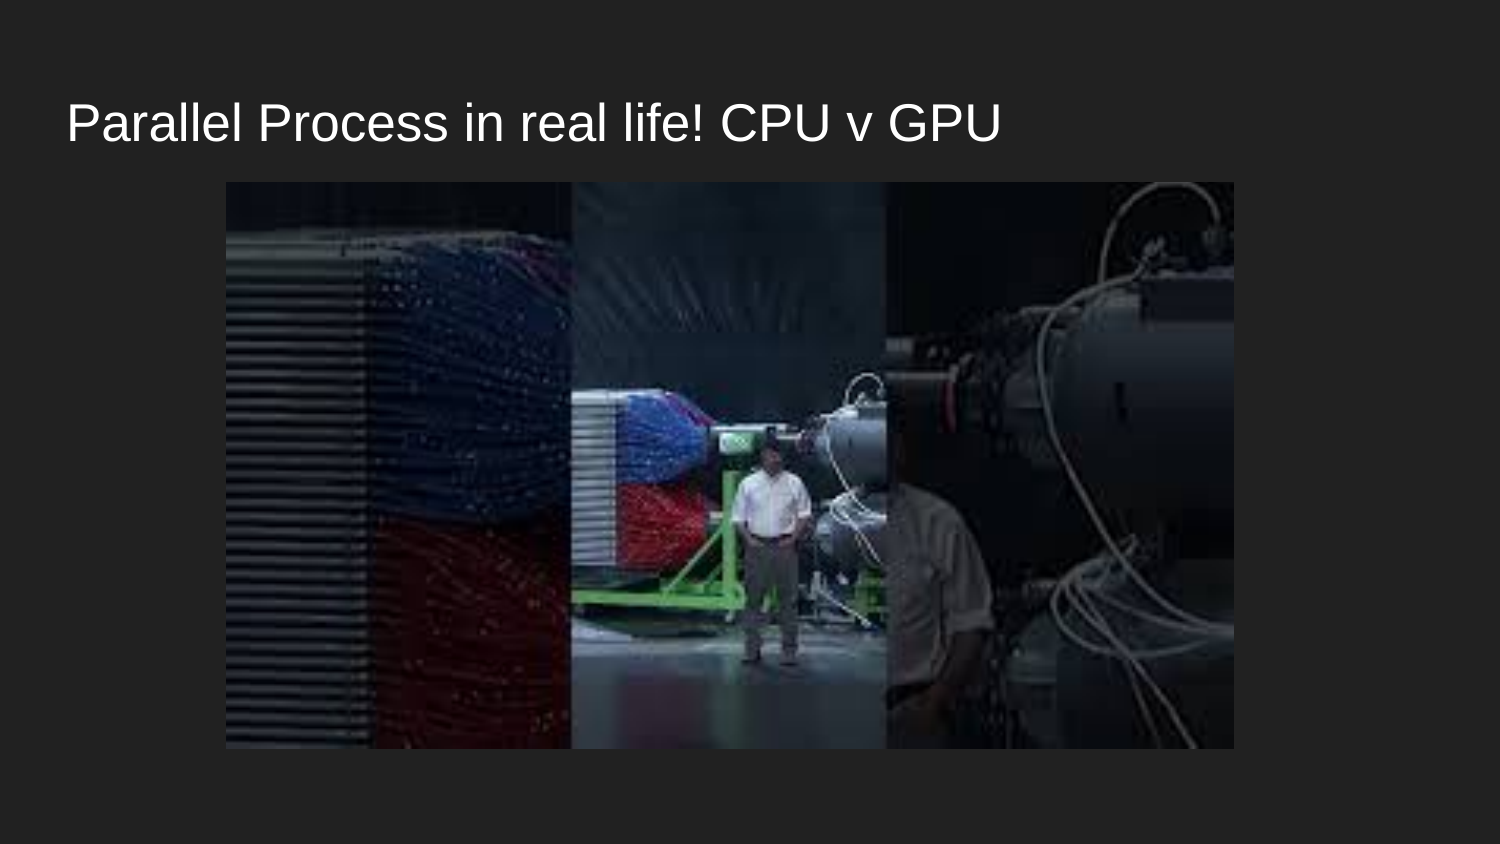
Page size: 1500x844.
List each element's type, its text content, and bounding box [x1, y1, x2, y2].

title Parallel Process in real life! CPU v GPU [51, 72, 1449, 167]
picture [226, 182, 1234, 750]
